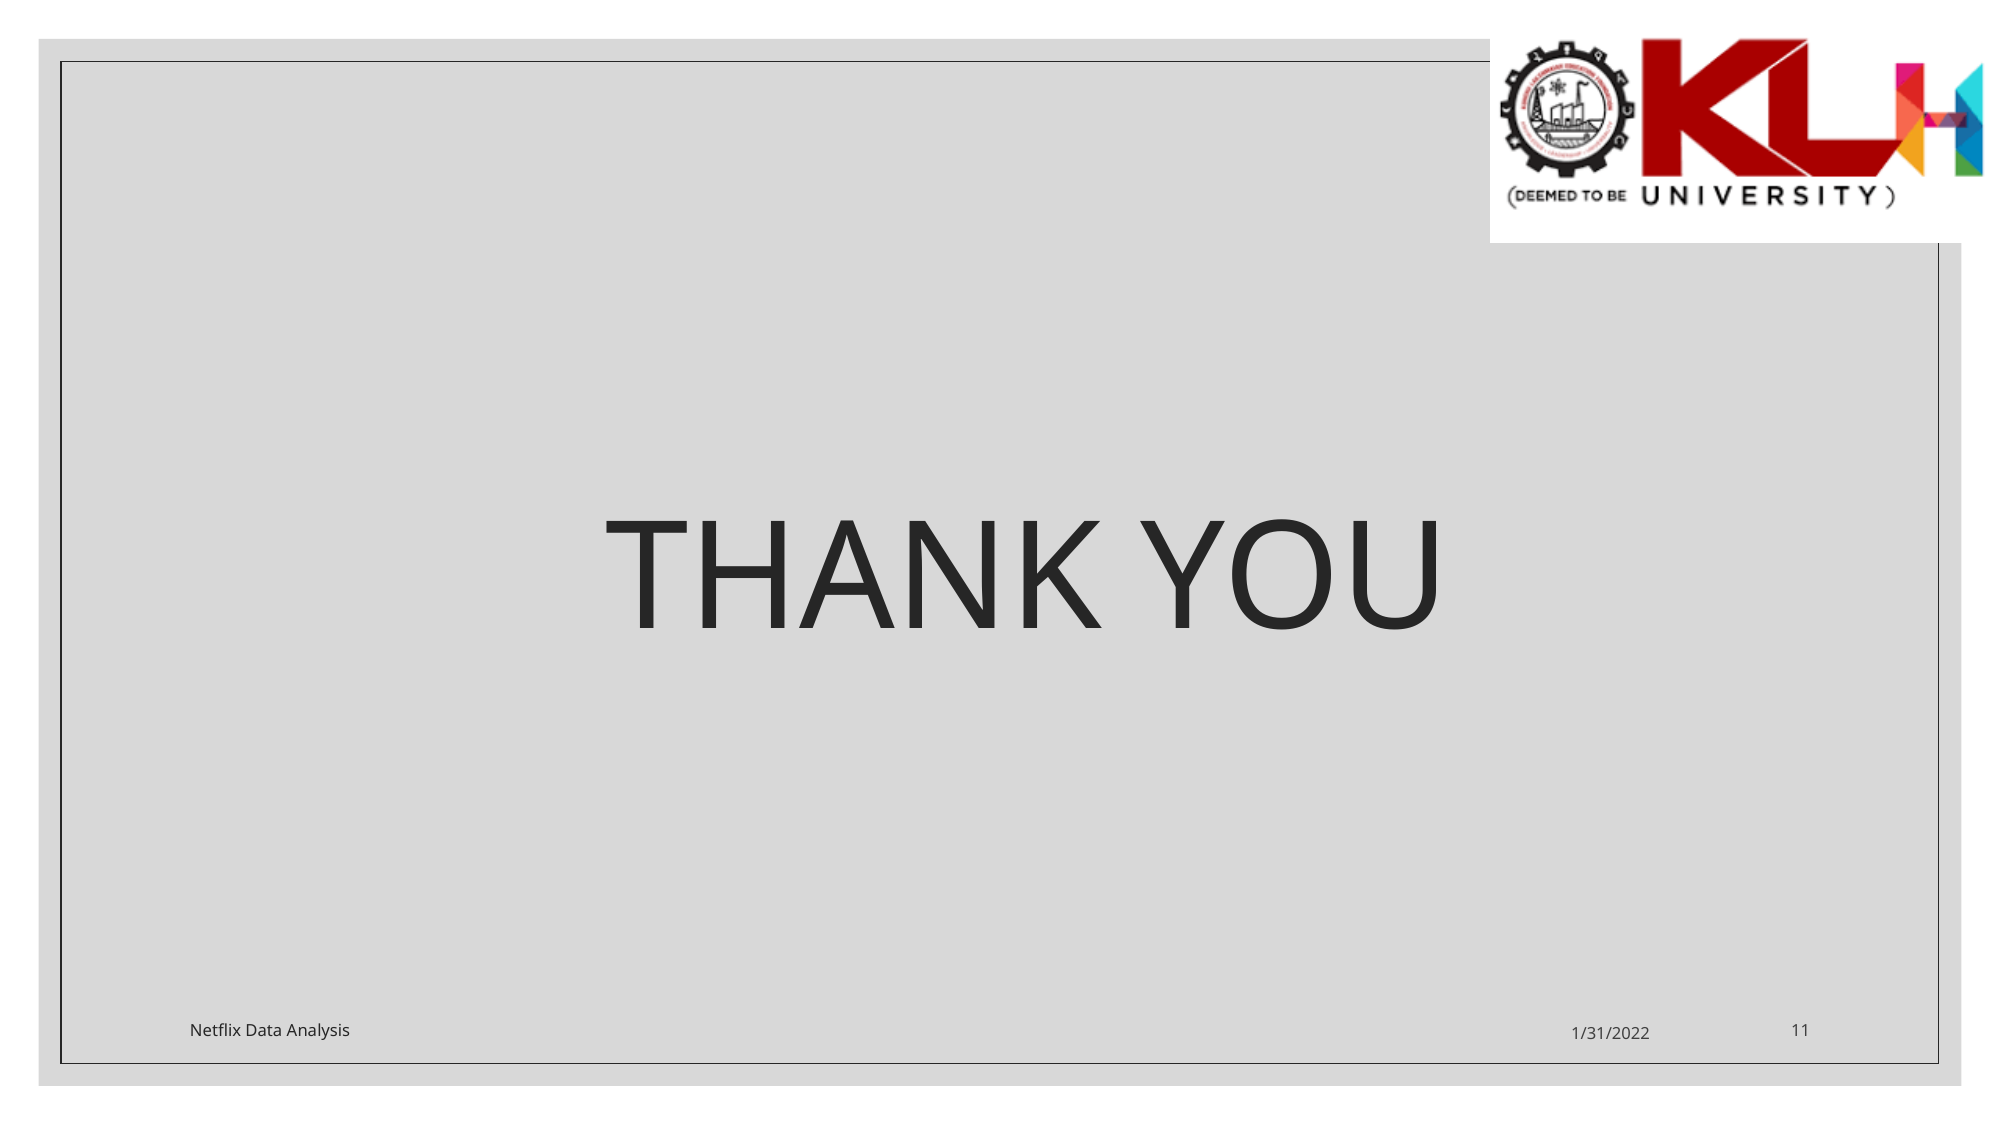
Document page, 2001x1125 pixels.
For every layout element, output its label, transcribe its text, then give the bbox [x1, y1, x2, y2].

slide_number 11 [1687, 990, 1825, 1050]
title THANK YOU [202, 467, 1853, 693]
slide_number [1190, 990, 1665, 1050]
picture [1490, 0, 2000, 243]
footer Netflix Data Analysis [174, 990, 1130, 1050]
